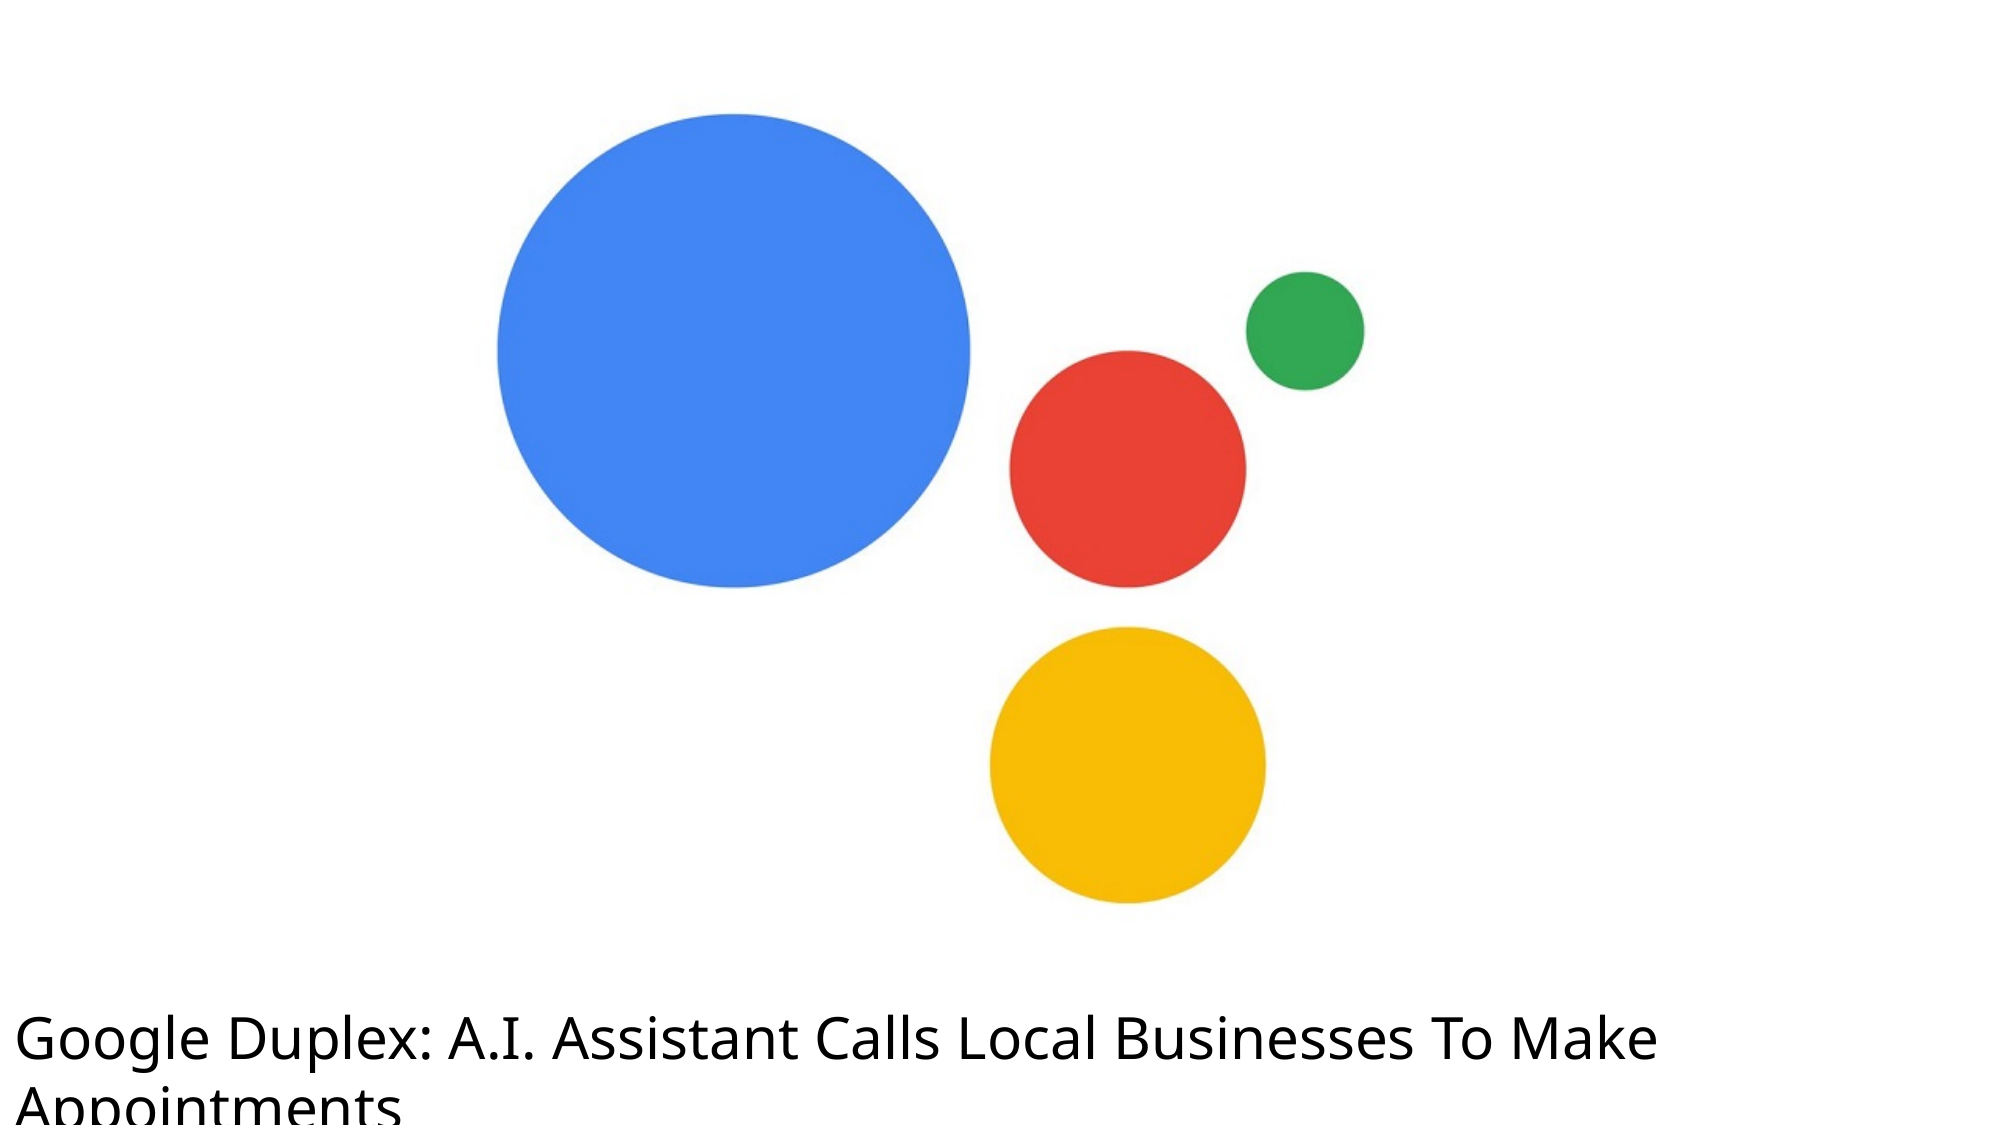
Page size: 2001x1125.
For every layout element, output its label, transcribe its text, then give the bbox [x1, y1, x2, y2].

text_box Google Duplex: A.I. Assistant Calls Local Businesses To Make Appointments https://www.youtube.com/watch?v=D5VN56jQMWM [0, 993, 2000, 1125]
picture [147, 69, 1711, 949]
